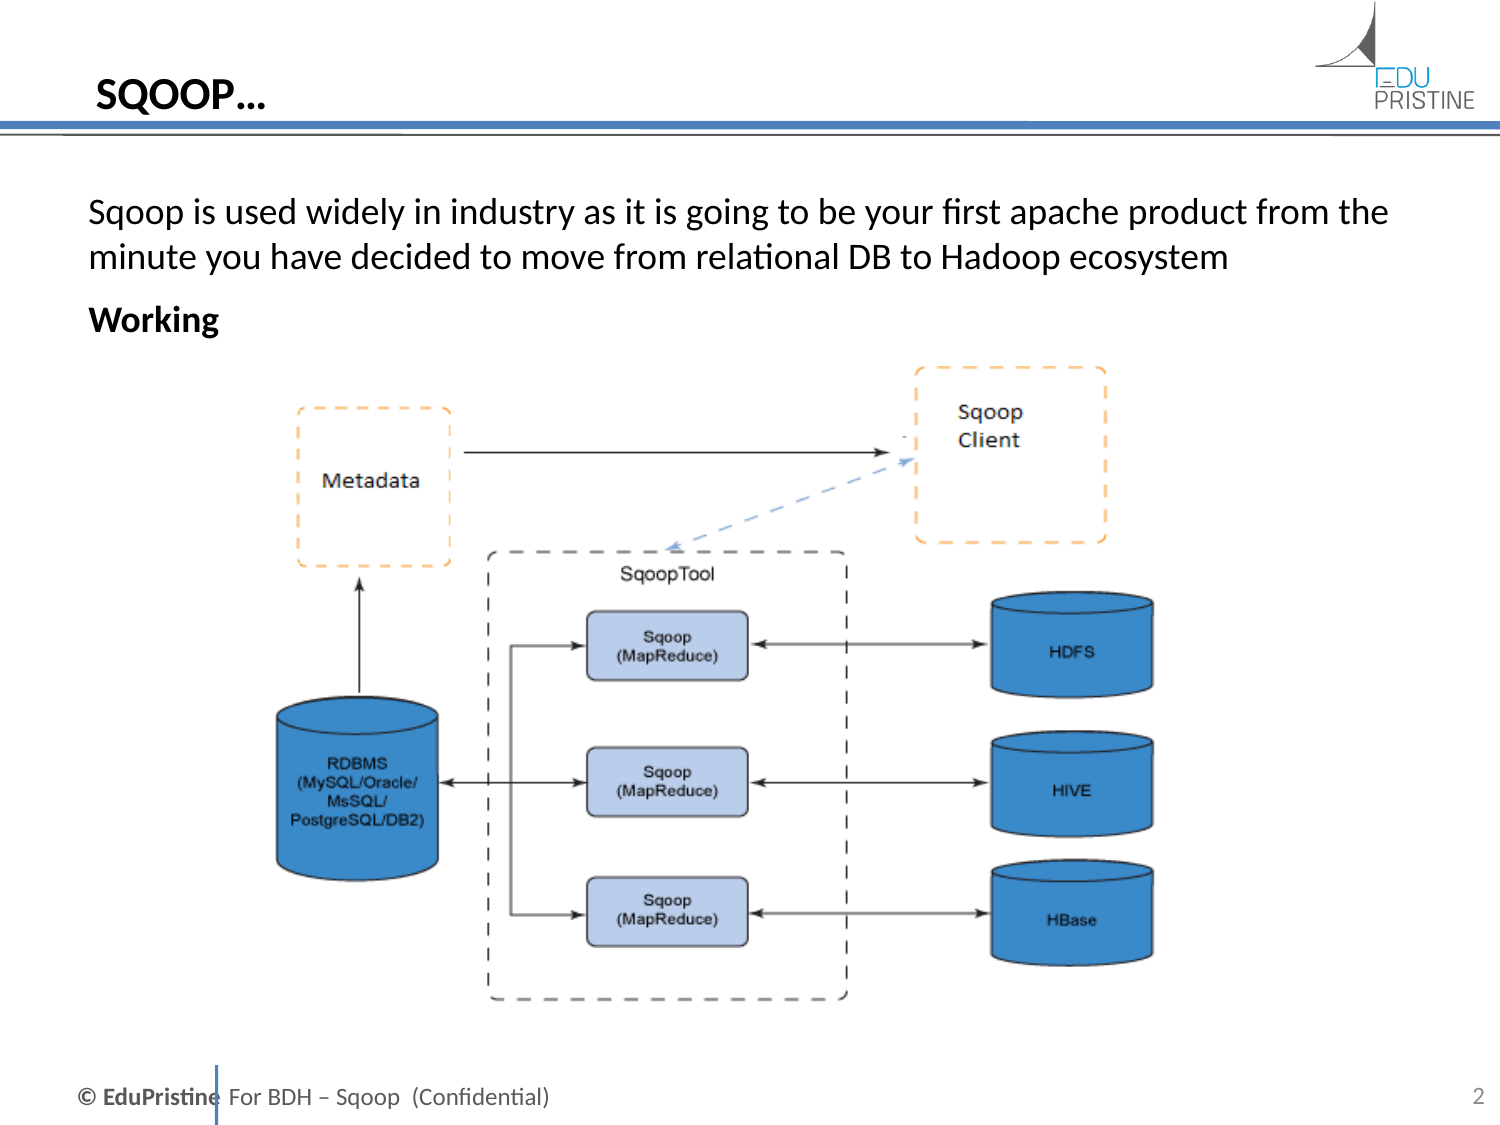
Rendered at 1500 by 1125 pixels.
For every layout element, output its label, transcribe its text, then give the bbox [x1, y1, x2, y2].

picture [274, 366, 1213, 1006]
list Sqoop is used widely in industry as it is going to be your first apache product from the minute you have decided to move from relational DB to Hadoop ecosystem Working [80, 179, 1431, 1007]
title SQOOP… [80, 10, 1308, 126]
picture [1315, 1, 1474, 109]
slide_number 2 [1425, 1065, 1500, 1125]
